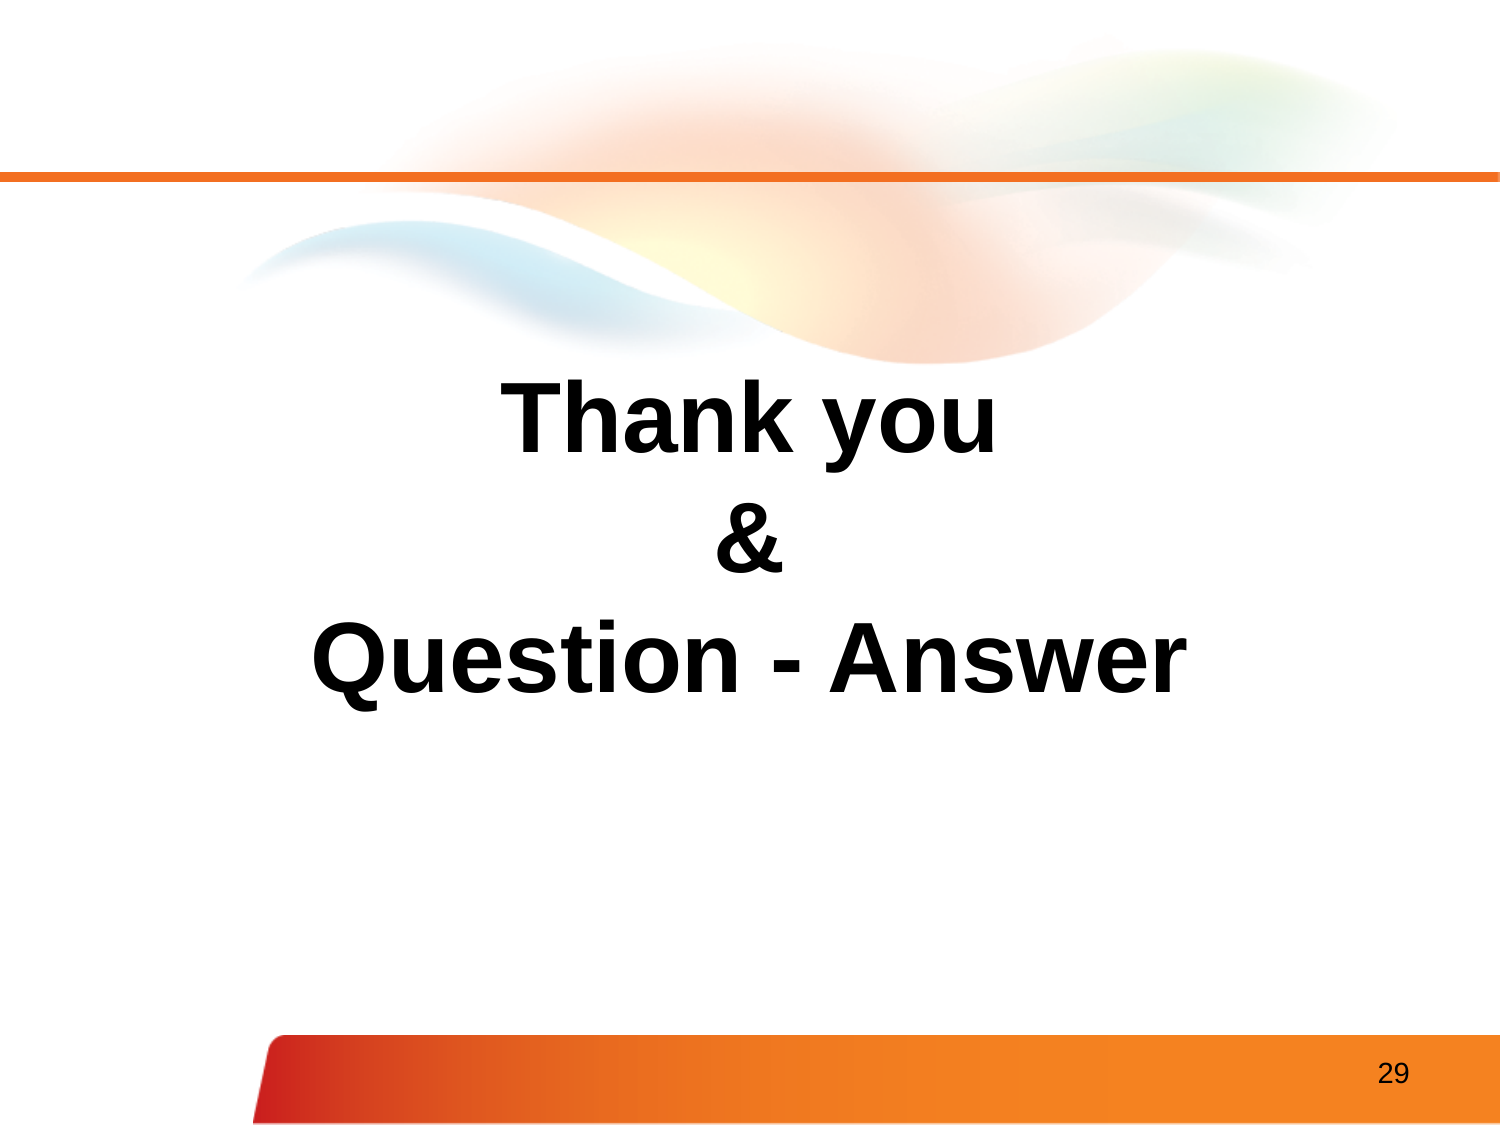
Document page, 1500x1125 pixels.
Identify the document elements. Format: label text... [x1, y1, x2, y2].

slide_number 29 [1074, 1046, 1426, 1125]
text_box Thank you & Question - Answer [74, 224, 1425, 968]
picture [253, 1035, 1500, 1125]
picture [0, 0, 1500, 224]
